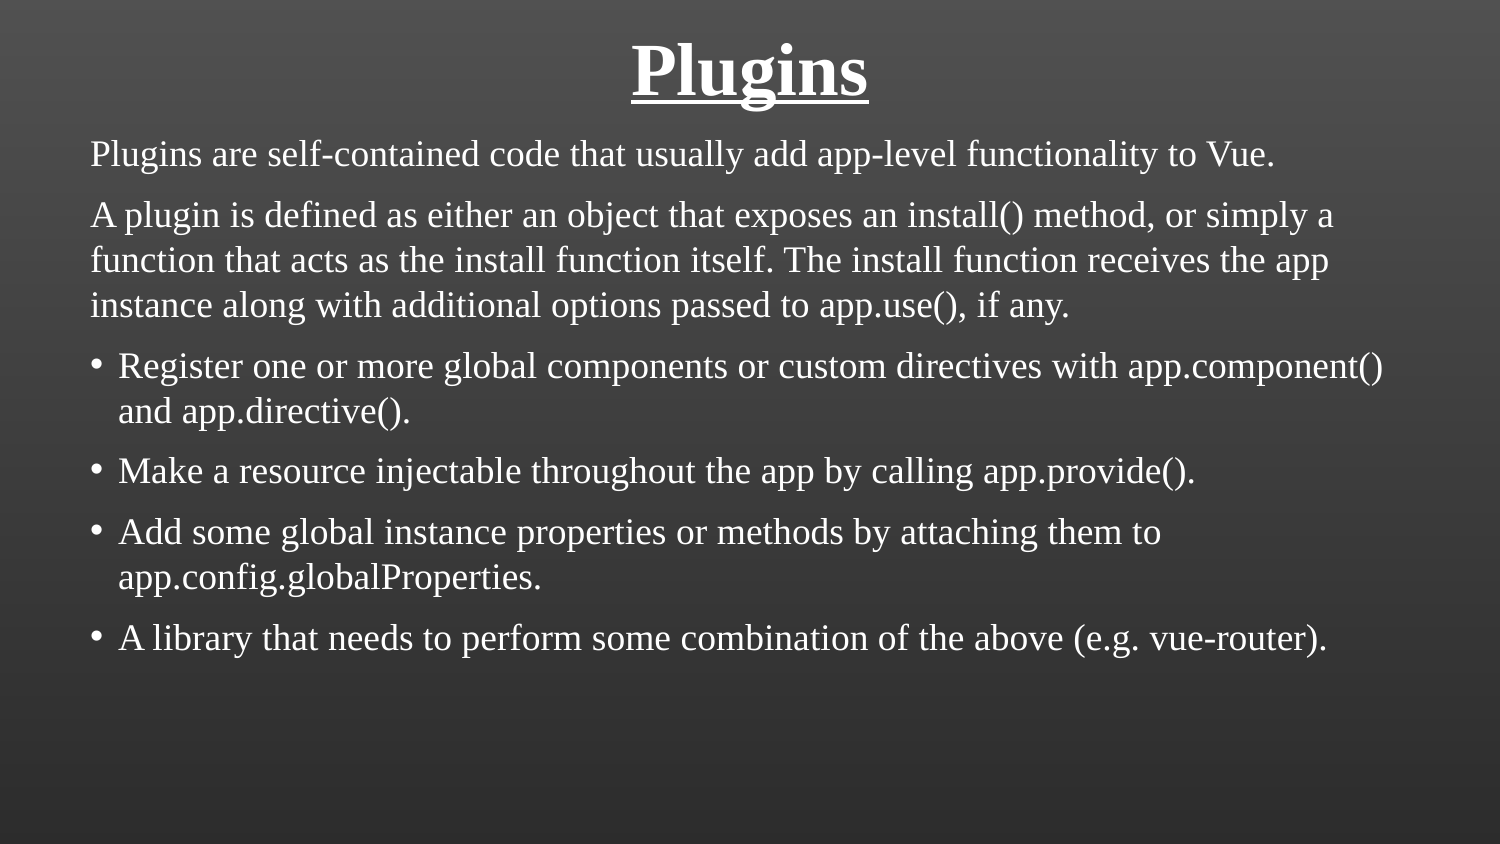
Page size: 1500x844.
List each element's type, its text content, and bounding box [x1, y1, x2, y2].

list Plugins are self-contained code that usually add app-level functionality to Vue. A plugin is defined as either an object that exposes an install() method, or simply a function that acts as the install function itself. The install function receives the app instance along with additional options passed to app.use(), if any. Register one or more global components or custom directives with app.component() and app.directive(). Make a resource injectable throughout the app by calling app.provide(). Add some global instance properties or methods by attaching them to app.config.globalProperties. A library that needs to perform some combination of the above (e.g. vue-router). [75, 122, 1425, 822]
text_box Plugins [74, 9, 1425, 122]
